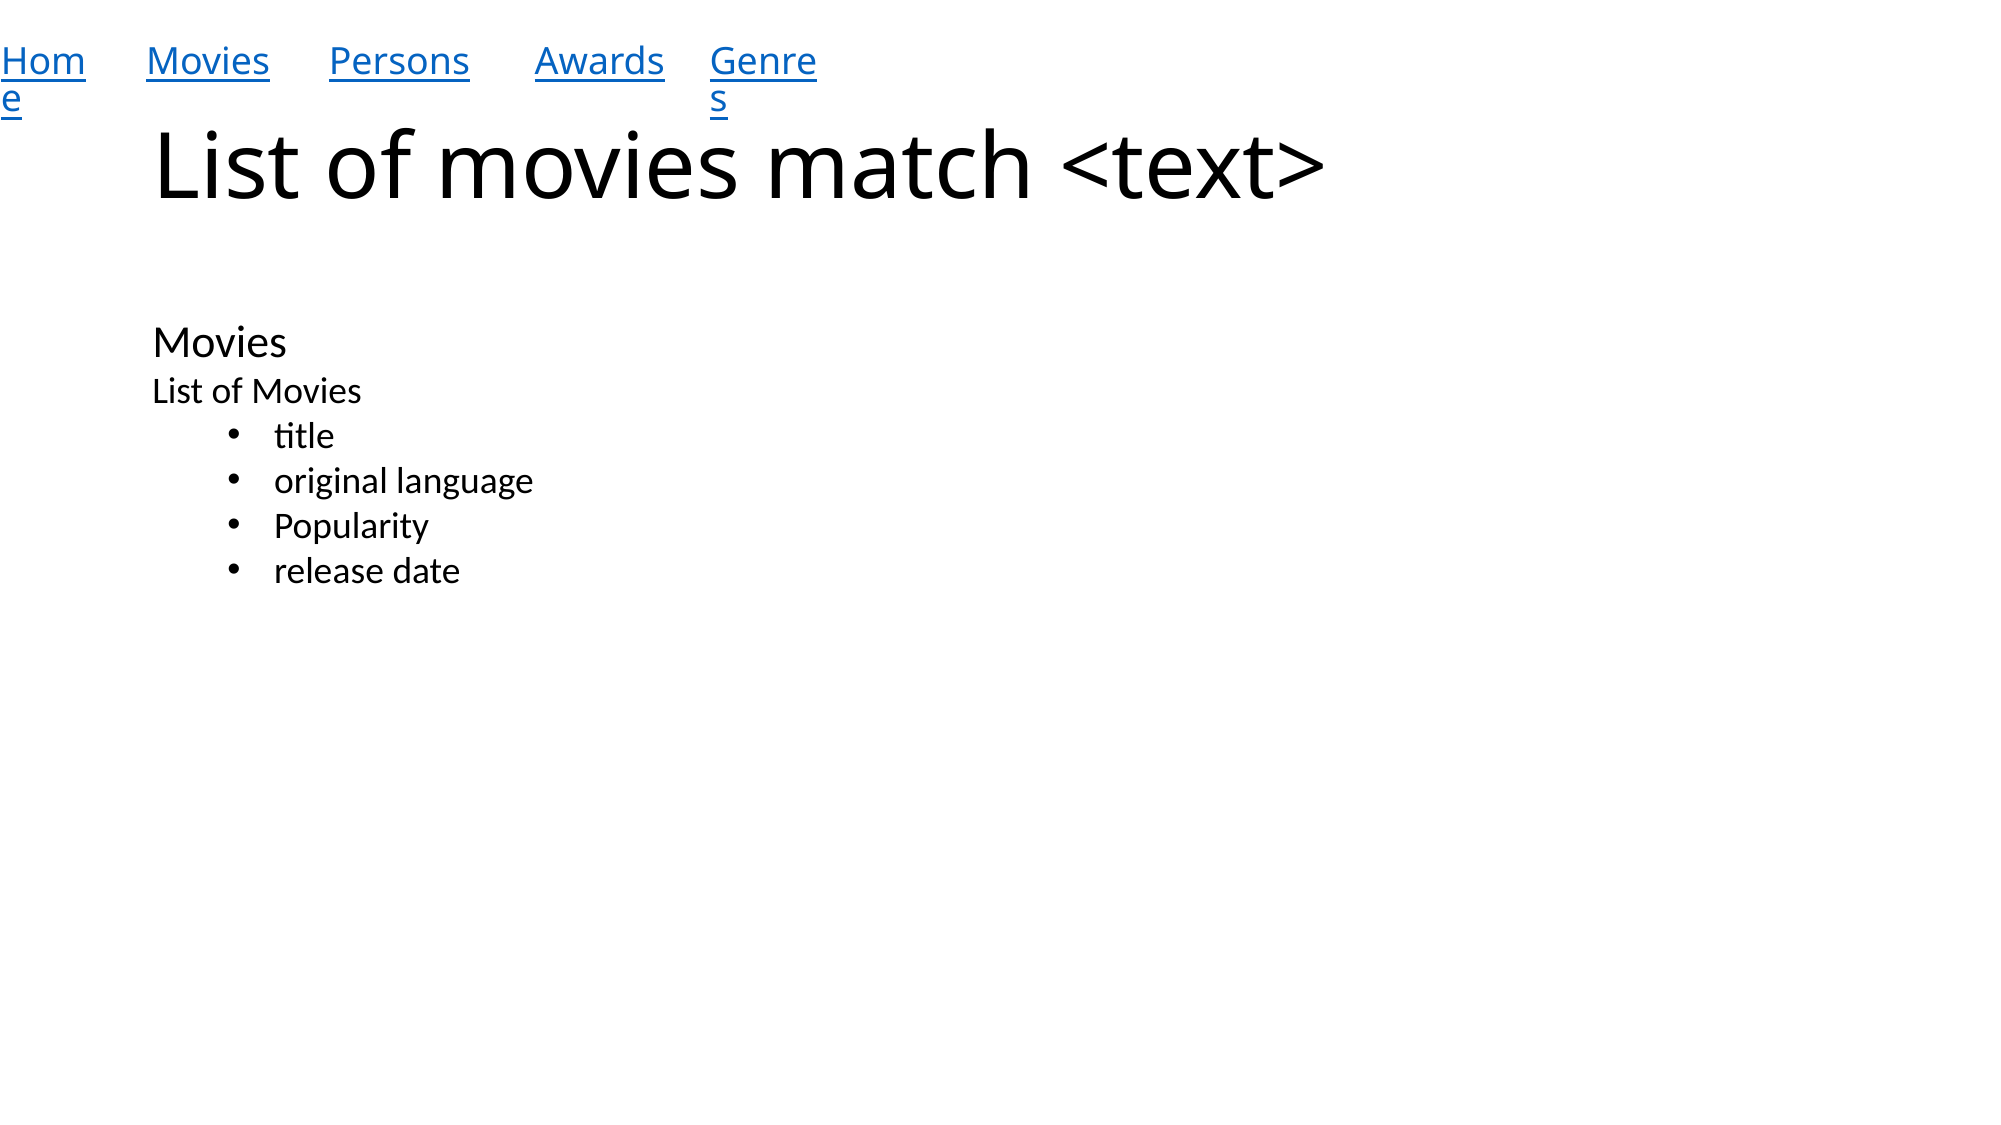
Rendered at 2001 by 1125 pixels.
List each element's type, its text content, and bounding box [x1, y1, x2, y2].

text_box Movies List of Movies title original language Popularity release date [137, 304, 599, 599]
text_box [0, 29, 850, 91]
title List of movies match <text> [137, 59, 1863, 278]
